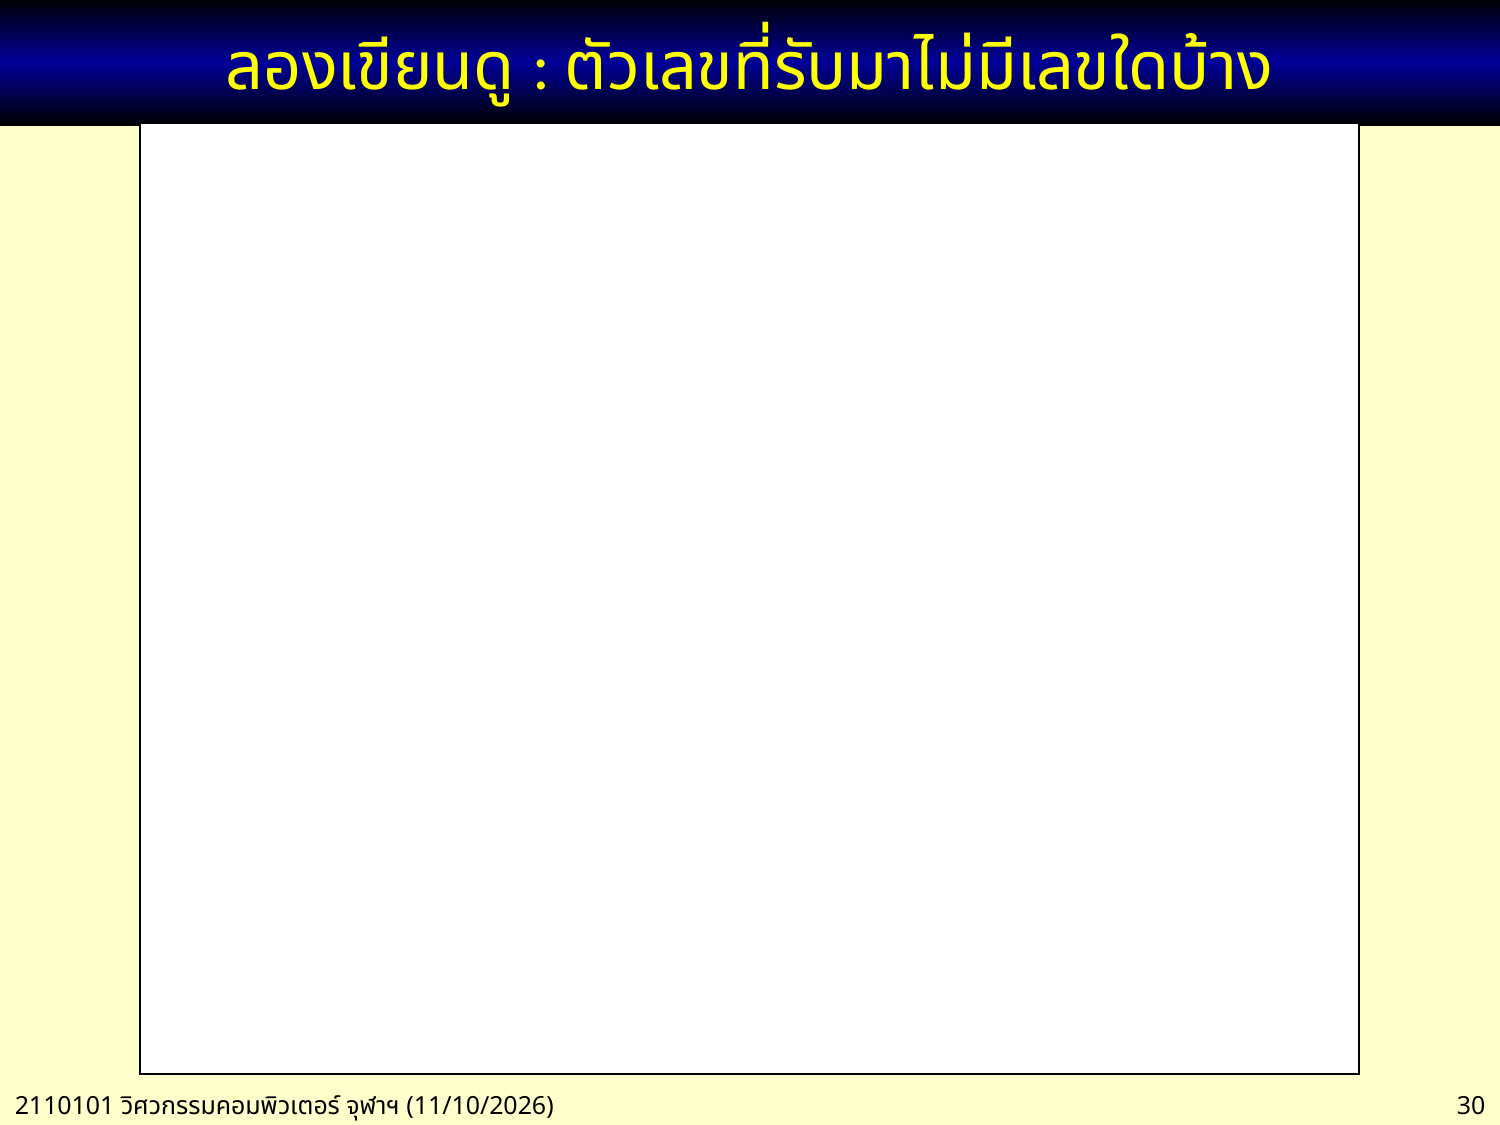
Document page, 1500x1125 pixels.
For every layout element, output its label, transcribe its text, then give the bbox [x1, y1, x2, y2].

title ลองเขียนดู : ตัวเลขที่รับมาไม่มีเลขใดบ้าง [0, 0, 1500, 126]
text_box [140, 123, 1360, 1074]
